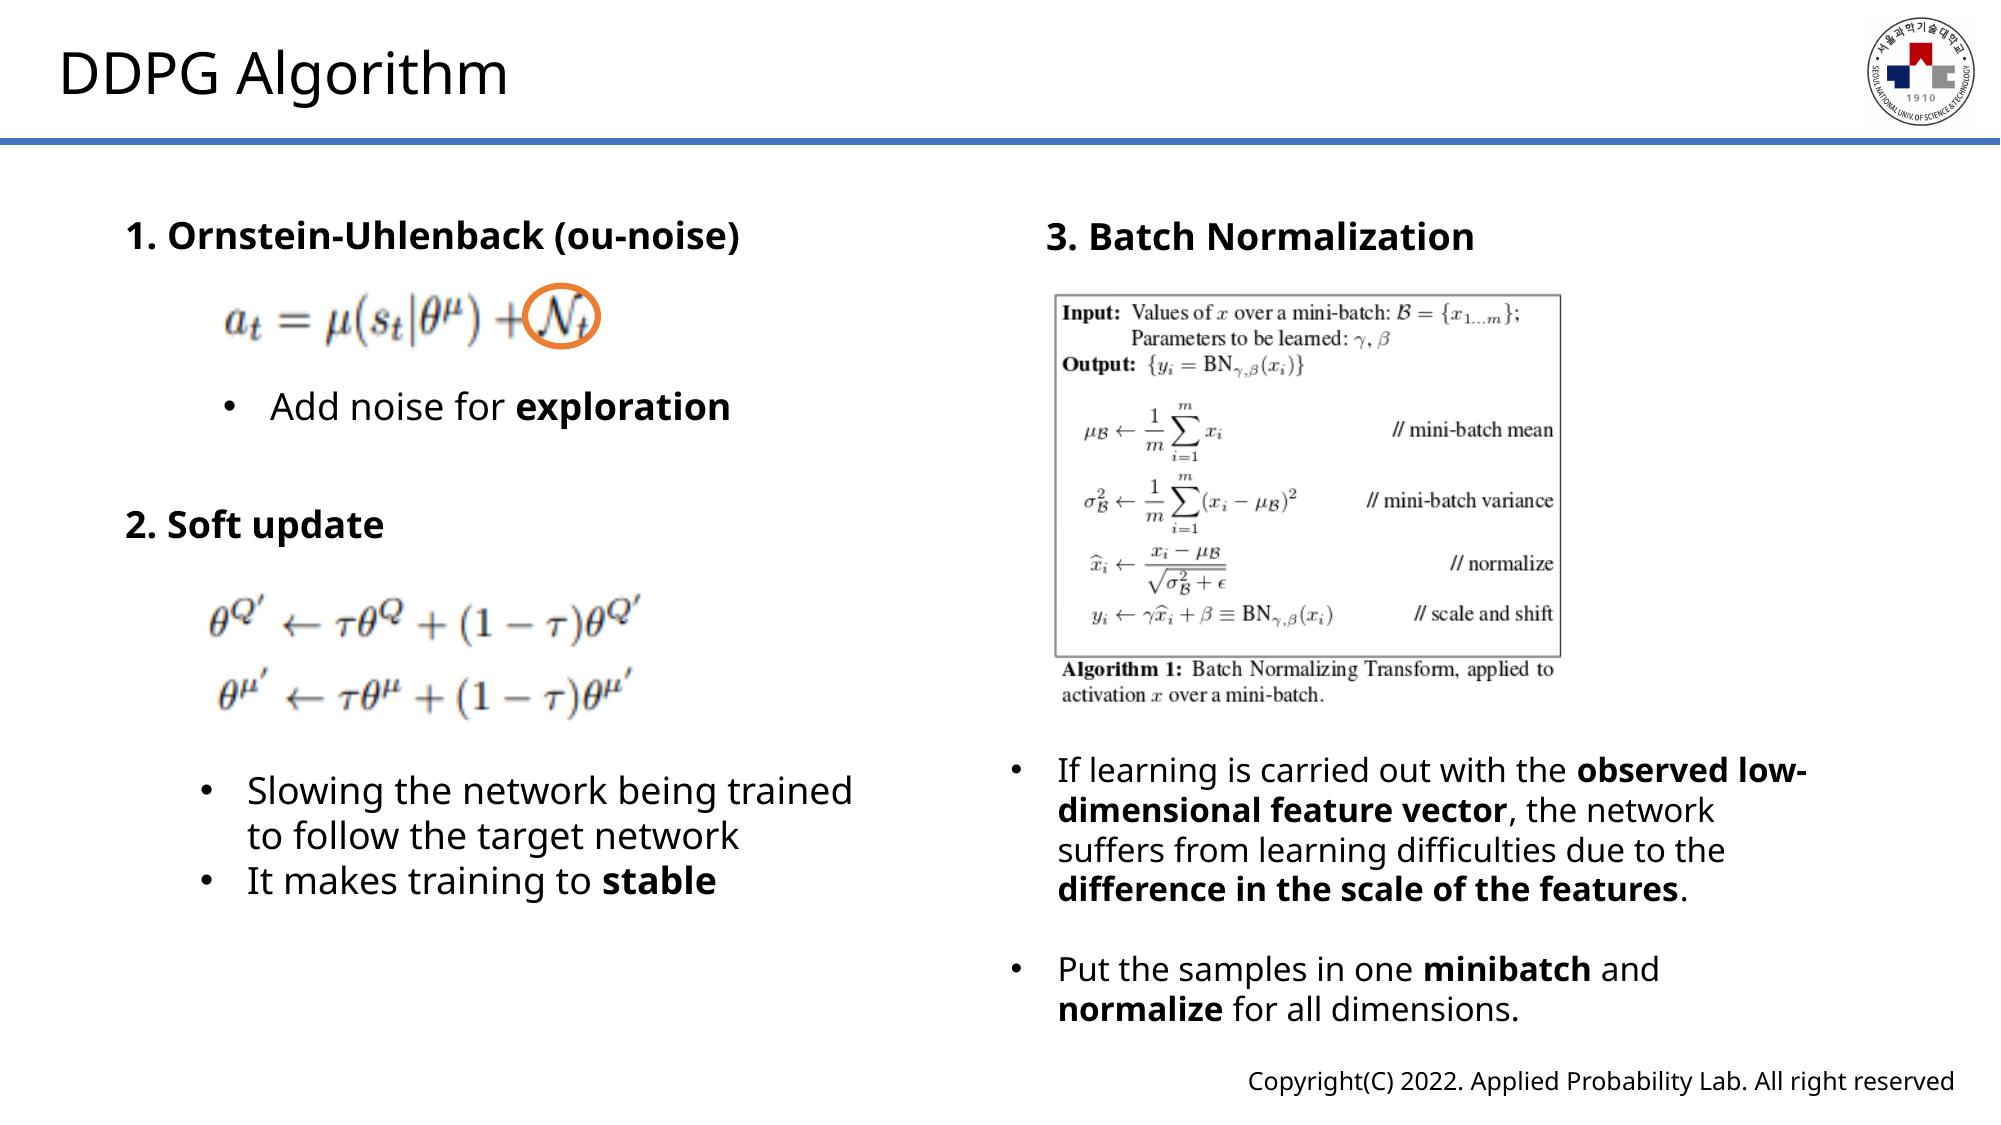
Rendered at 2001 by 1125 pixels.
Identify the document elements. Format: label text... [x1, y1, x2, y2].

text_box Add noise for exploration [208, 375, 1000, 436]
picture [176, 574, 661, 734]
picture [216, 289, 605, 351]
picture [1866, 16, 1976, 127]
text_box 1. Ornstein-Uhlenback (ou-noise) [110, 204, 780, 265]
text_box Slowing the network being trained to follow the target network It makes training to stable [185, 759, 892, 909]
text_box DDPG Algorithm [43, 28, 715, 114]
text_box [542, 284, 581, 289]
text_box If learning is carried out with the observed low-dimensional feature vector, the network suffers from learning difficulties due to the difference in the scale of the features. Put the samples in one minibatch and normalize for all dimensions. [995, 741, 1830, 1036]
text_box 3. Batch Normalization [1031, 205, 1700, 266]
text_box 2. Soft update [110, 493, 780, 554]
picture [1048, 285, 1569, 707]
text_box Copyright(C) 2022. Applied Probability Lab. All right reserved [1233, 1058, 2000, 1104]
